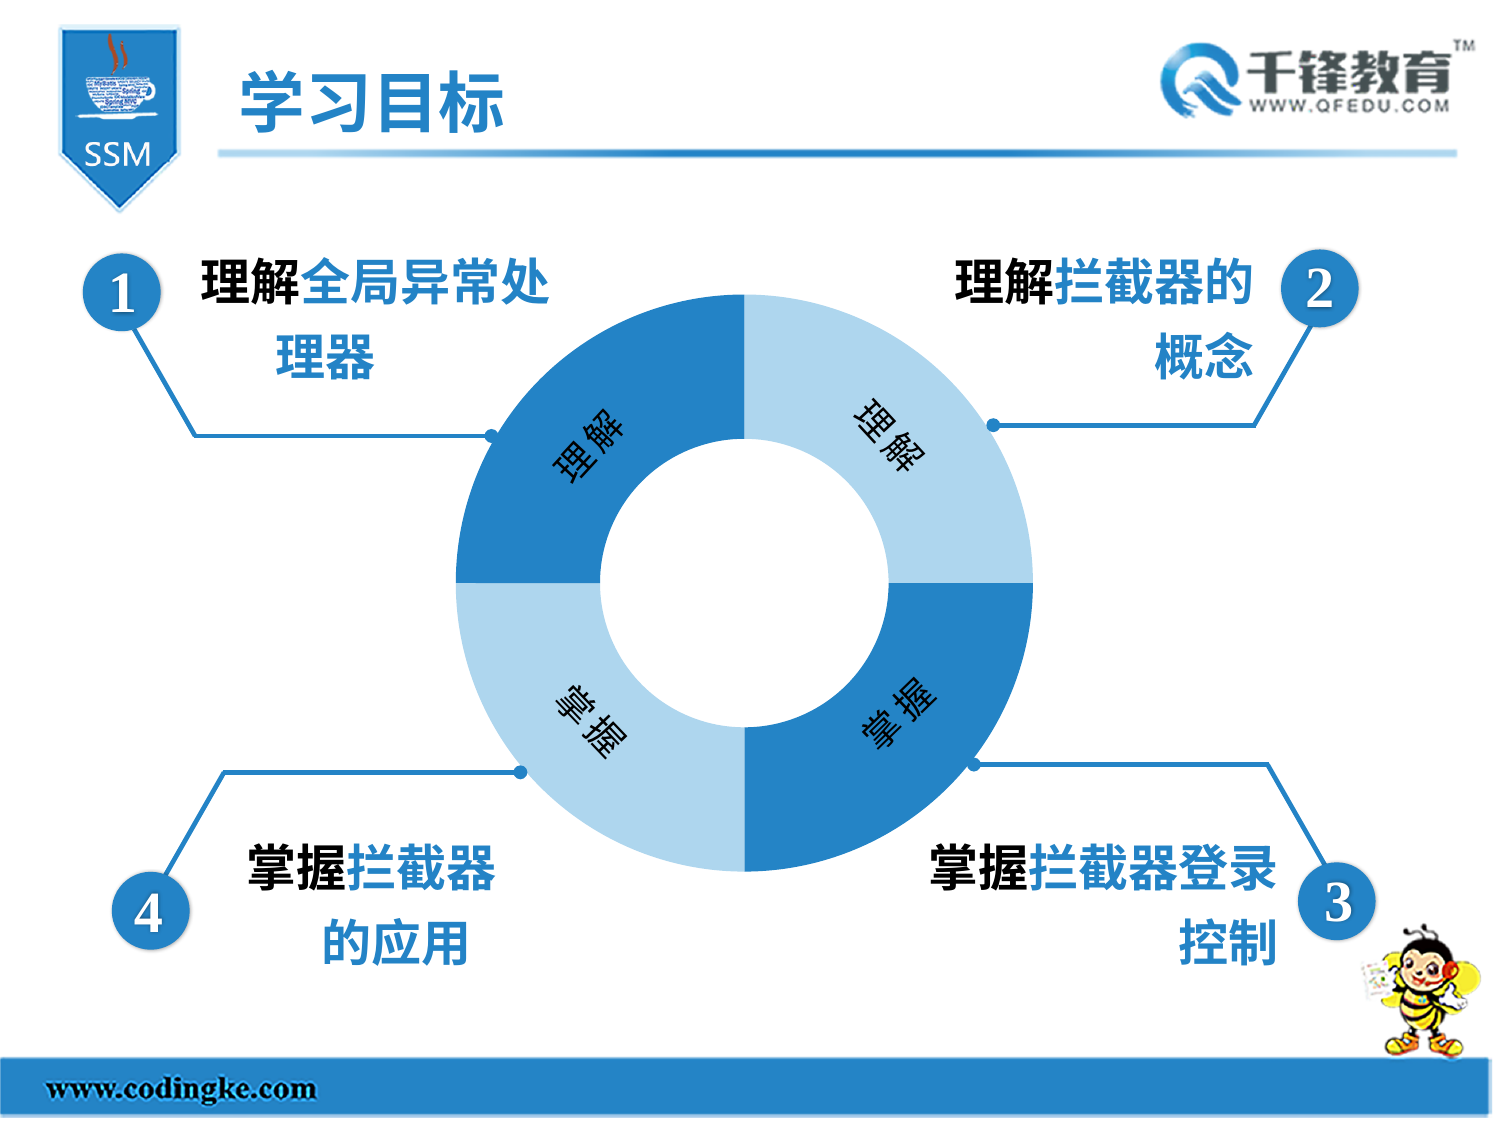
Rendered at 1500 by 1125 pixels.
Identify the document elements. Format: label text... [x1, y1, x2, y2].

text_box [111, 772, 539, 976]
chart [0, 294, 1081, 916]
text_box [82, 230, 597, 436]
text_box 学习目标 [224, 54, 1036, 147]
picture [0, 0, 1500, 1125]
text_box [894, 230, 1359, 426]
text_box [899, 764, 1376, 976]
